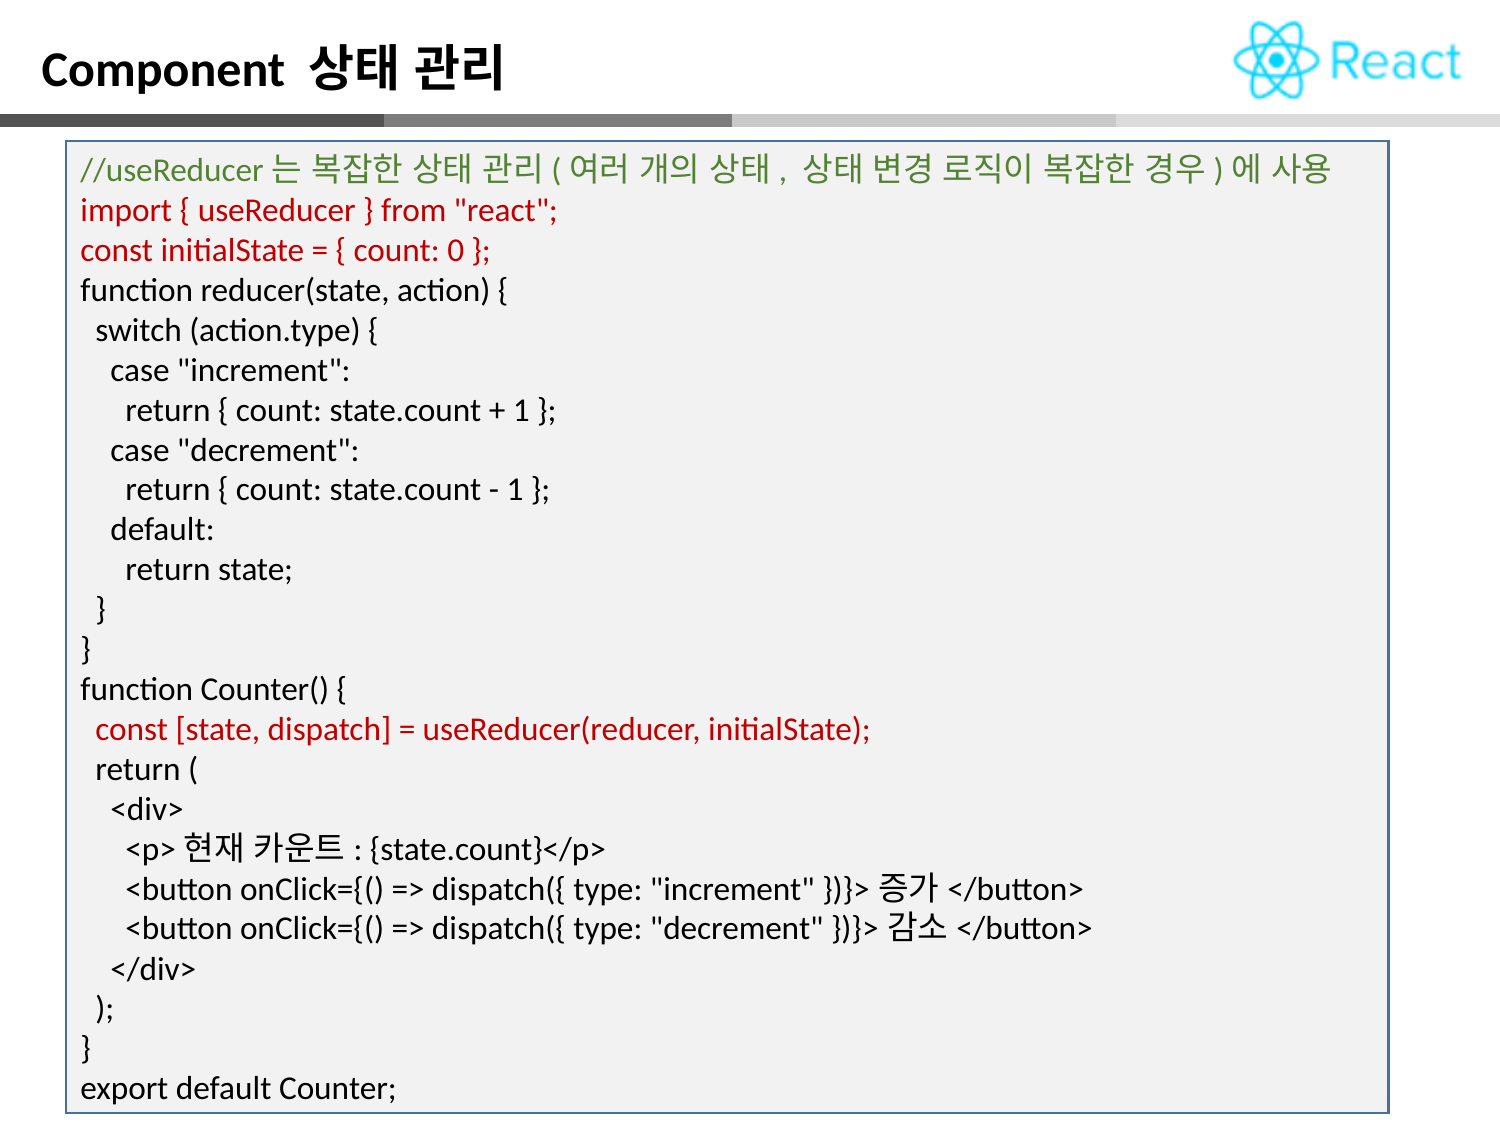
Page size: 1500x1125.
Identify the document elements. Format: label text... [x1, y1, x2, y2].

picture [1228, 5, 1480, 114]
text_box //useReducer는 복잡한 상태 관리(여러 개의 상태, 상태 변경 로직이 복잡한 경우)에 사용 import { useReducer } from "react"; const initialState = { count: 0 }; function reducer(state, action) { switch (action.type) { case "increment": return { count: state.count + 1 }; case "decrement": return { count: state.count - 1 }; default: return state; } } function Counter() { const [state, dispatch] = useReducer(reducer, initialState); return ( <div> <p>현재 카운트: {state.count}</p> <button onClick={() => dispatch({ type: "increment" })}>증가</button> <button onClick={() => dispatch({ type: "decrement" })}>감소</button> </div> ); } export default Counter; [65, 140, 1390, 1114]
text_box Component 상태 관리 [26, 28, 1217, 104]
